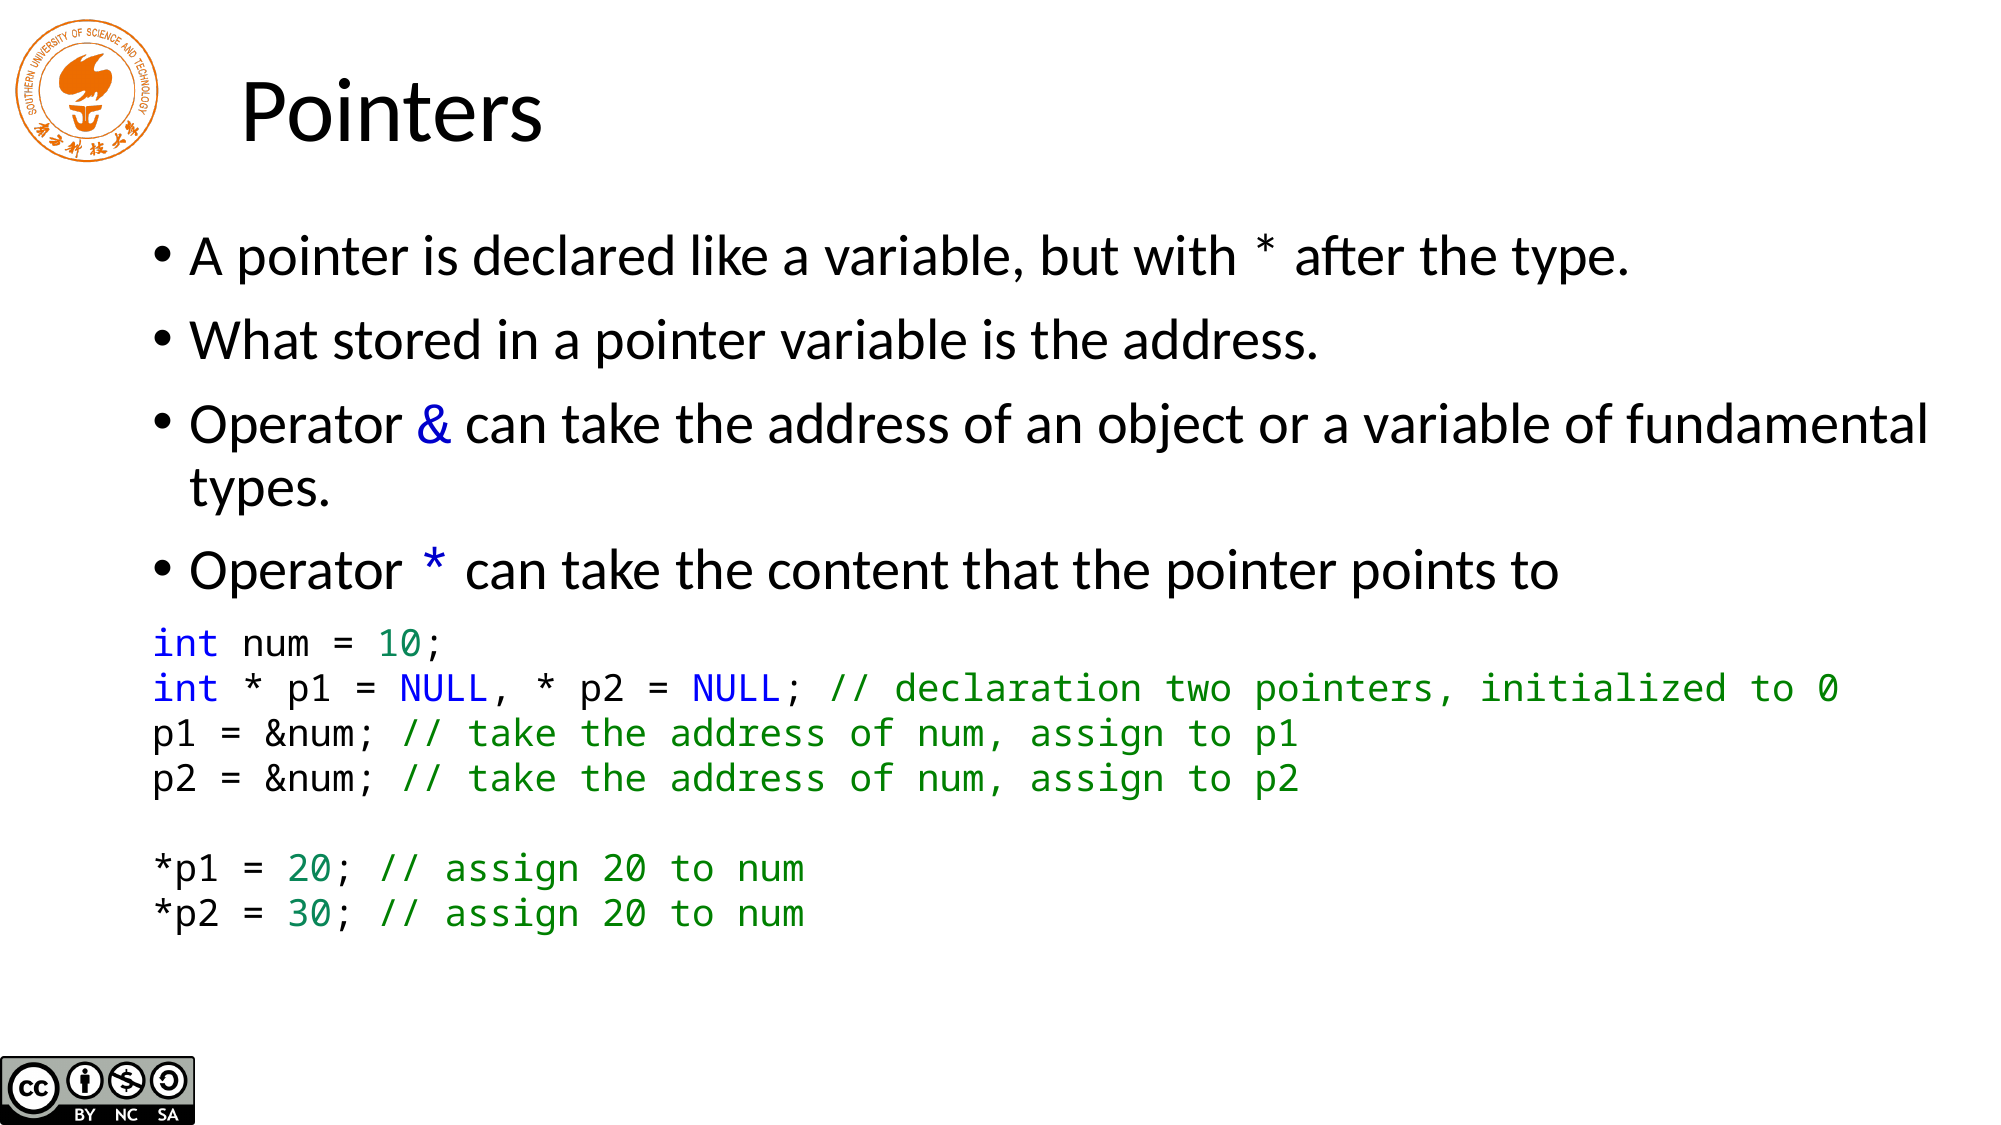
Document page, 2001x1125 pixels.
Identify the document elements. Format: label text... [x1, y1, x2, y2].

picture [0, 1056, 195, 1125]
list A pointer is declared like a variable, but with * after the type. What stored in a pointer variable is the address. Operator & can take the address of an object or a variable of fundamental types. Operator * can take the content that the pointer points to [137, 217, 1951, 612]
title Pointers [225, 43, 1951, 181]
text_box int num = 10; int * p1 = NULL, * p2 = NULL; // declaration two pointers, initialized to 0 p1 = &num; // take the address of num, assign to p1 p2 = &num; // take the address of num, assign to p2 *p1 = 20; // assign 20 to num *p2 = 30; // assign 20 to num [137, 611, 1882, 942]
picture [10, 0, 170, 166]
